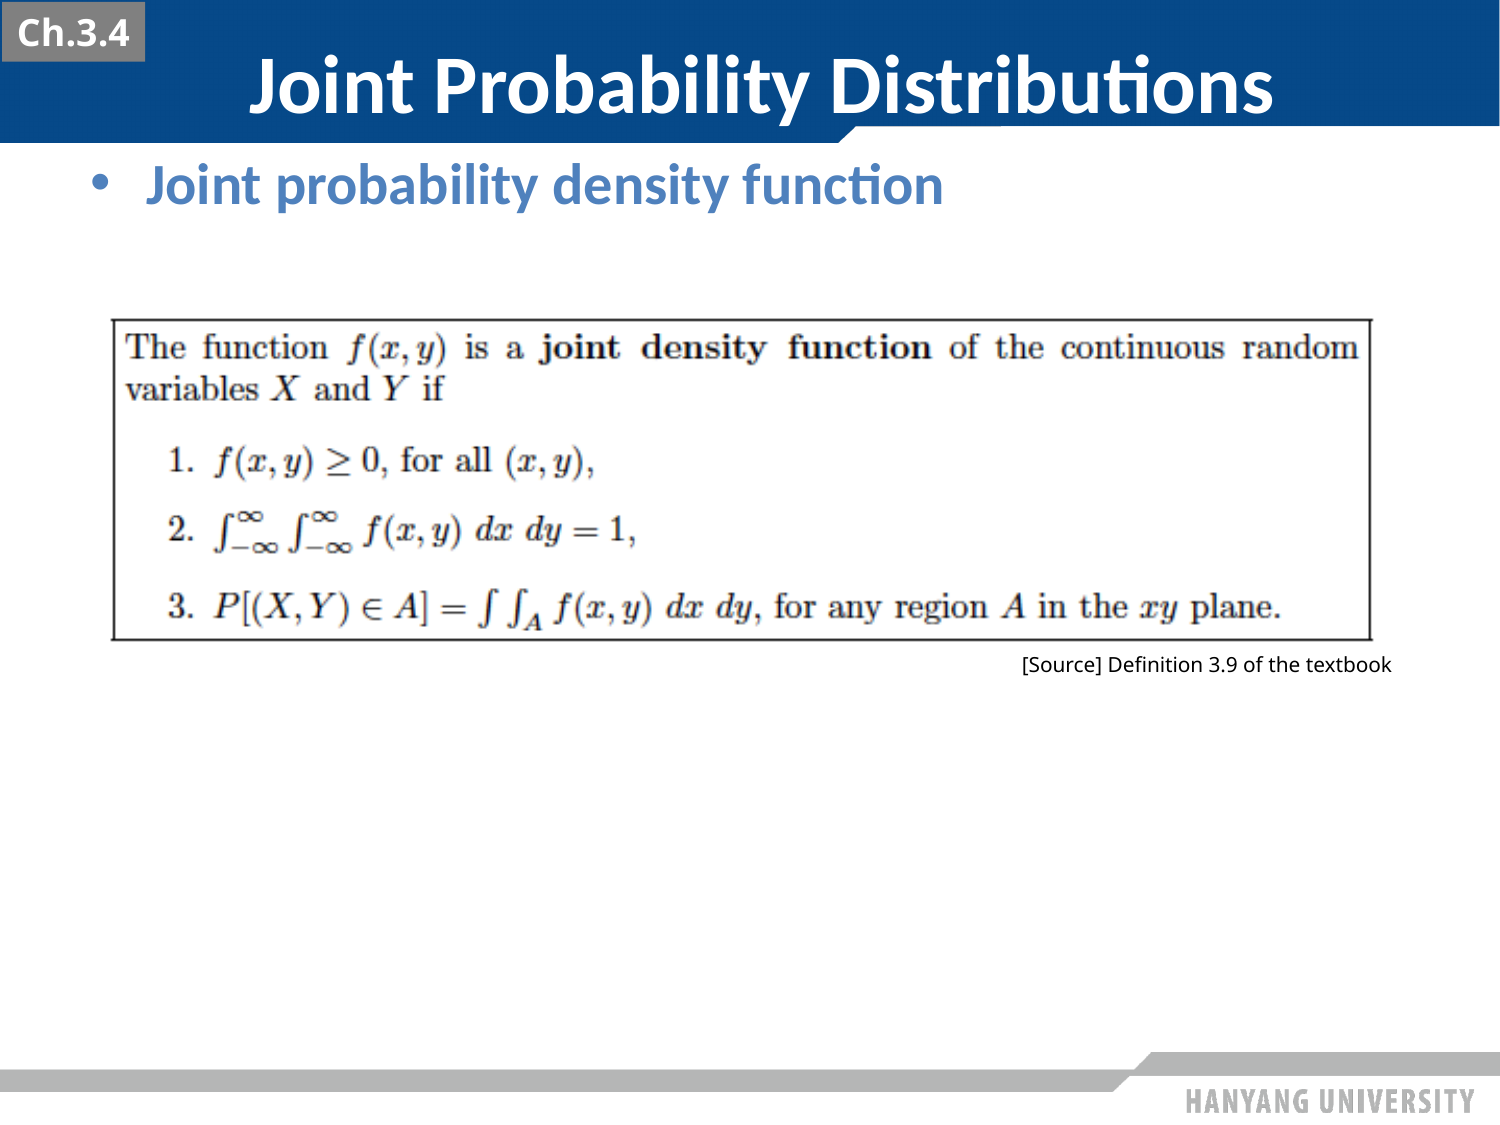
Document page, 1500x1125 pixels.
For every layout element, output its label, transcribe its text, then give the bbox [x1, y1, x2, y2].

text_box Ch.3.4 [2, 1, 146, 62]
text_box [Source] Definition 3.9 of the textbook [1007, 644, 1454, 684]
title Joint Probability Distributions [35, 10, 1490, 150]
text_box Joint probability density function [75, 138, 1448, 1042]
picture [101, 309, 1386, 654]
picture [0, 0, 1500, 143]
picture [0, 1052, 1500, 1113]
